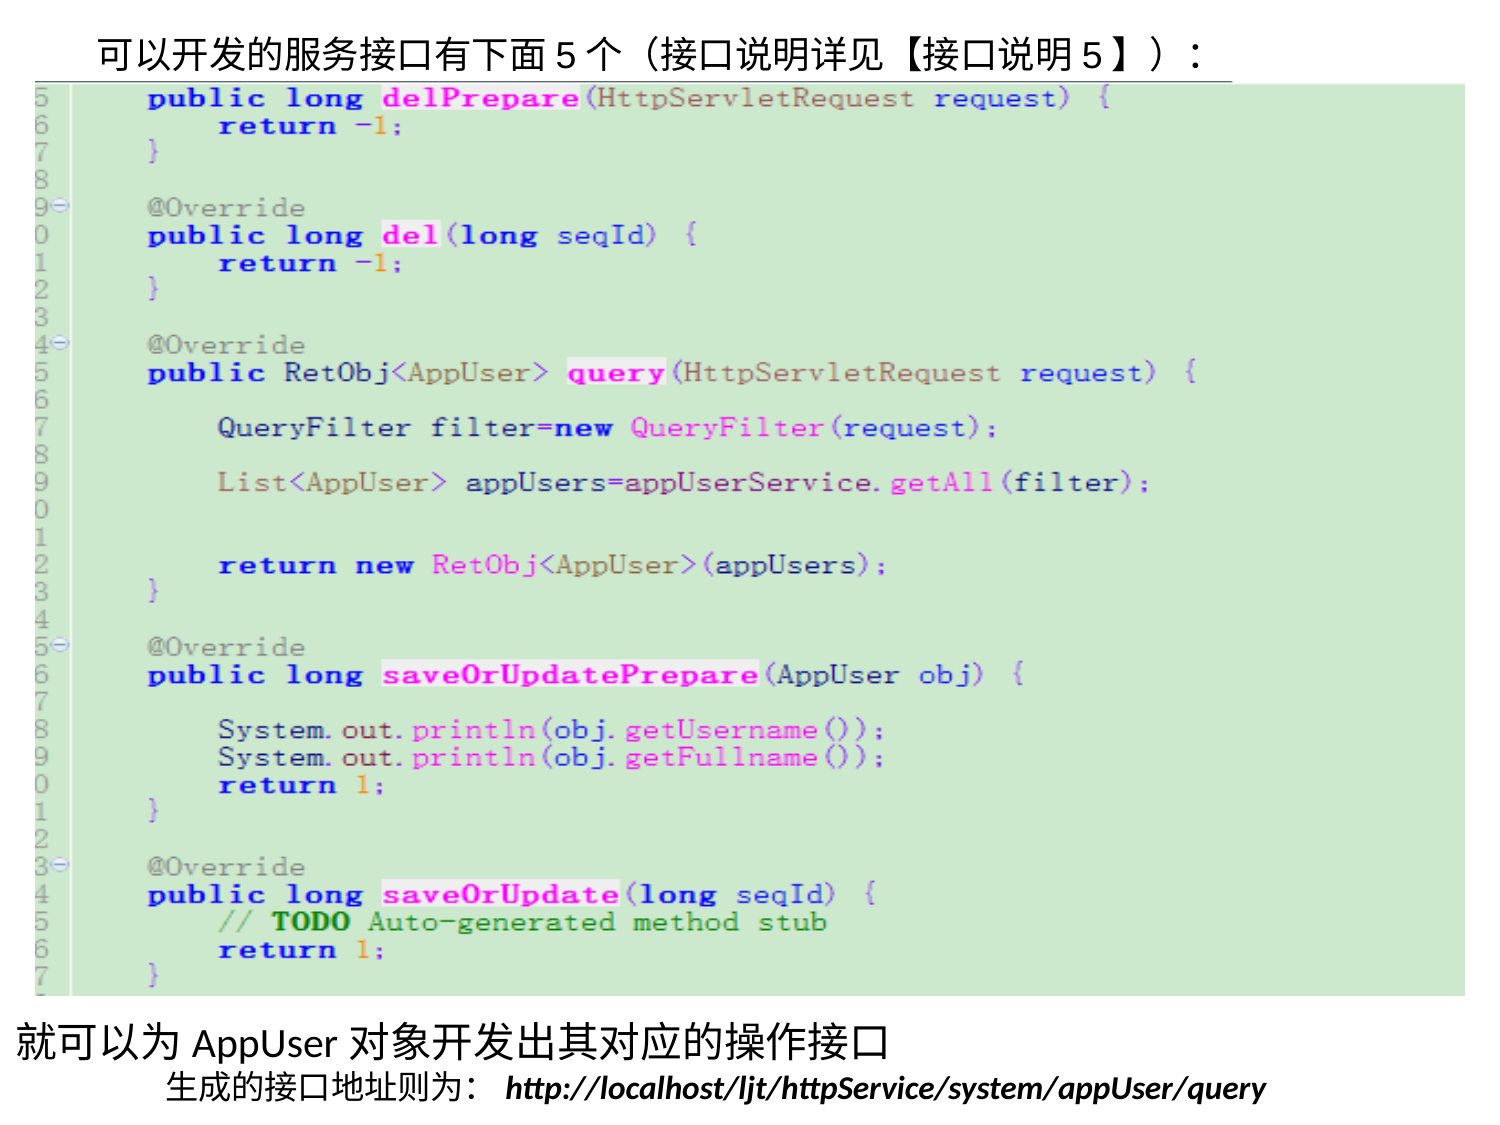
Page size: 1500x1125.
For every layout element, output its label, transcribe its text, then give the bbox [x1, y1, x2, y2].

picture [34, 81, 1466, 997]
text_box 就可以为AppUser对象开发出其对应的操作接口 生成的接口地址则为：http://localhost/ljt/httpService/system/appUser/query [0, 1008, 1500, 1114]
text_box 可以开发的服务接口有下面5个（接口说明详见【接口说明5】）： [81, 23, 1407, 80]
